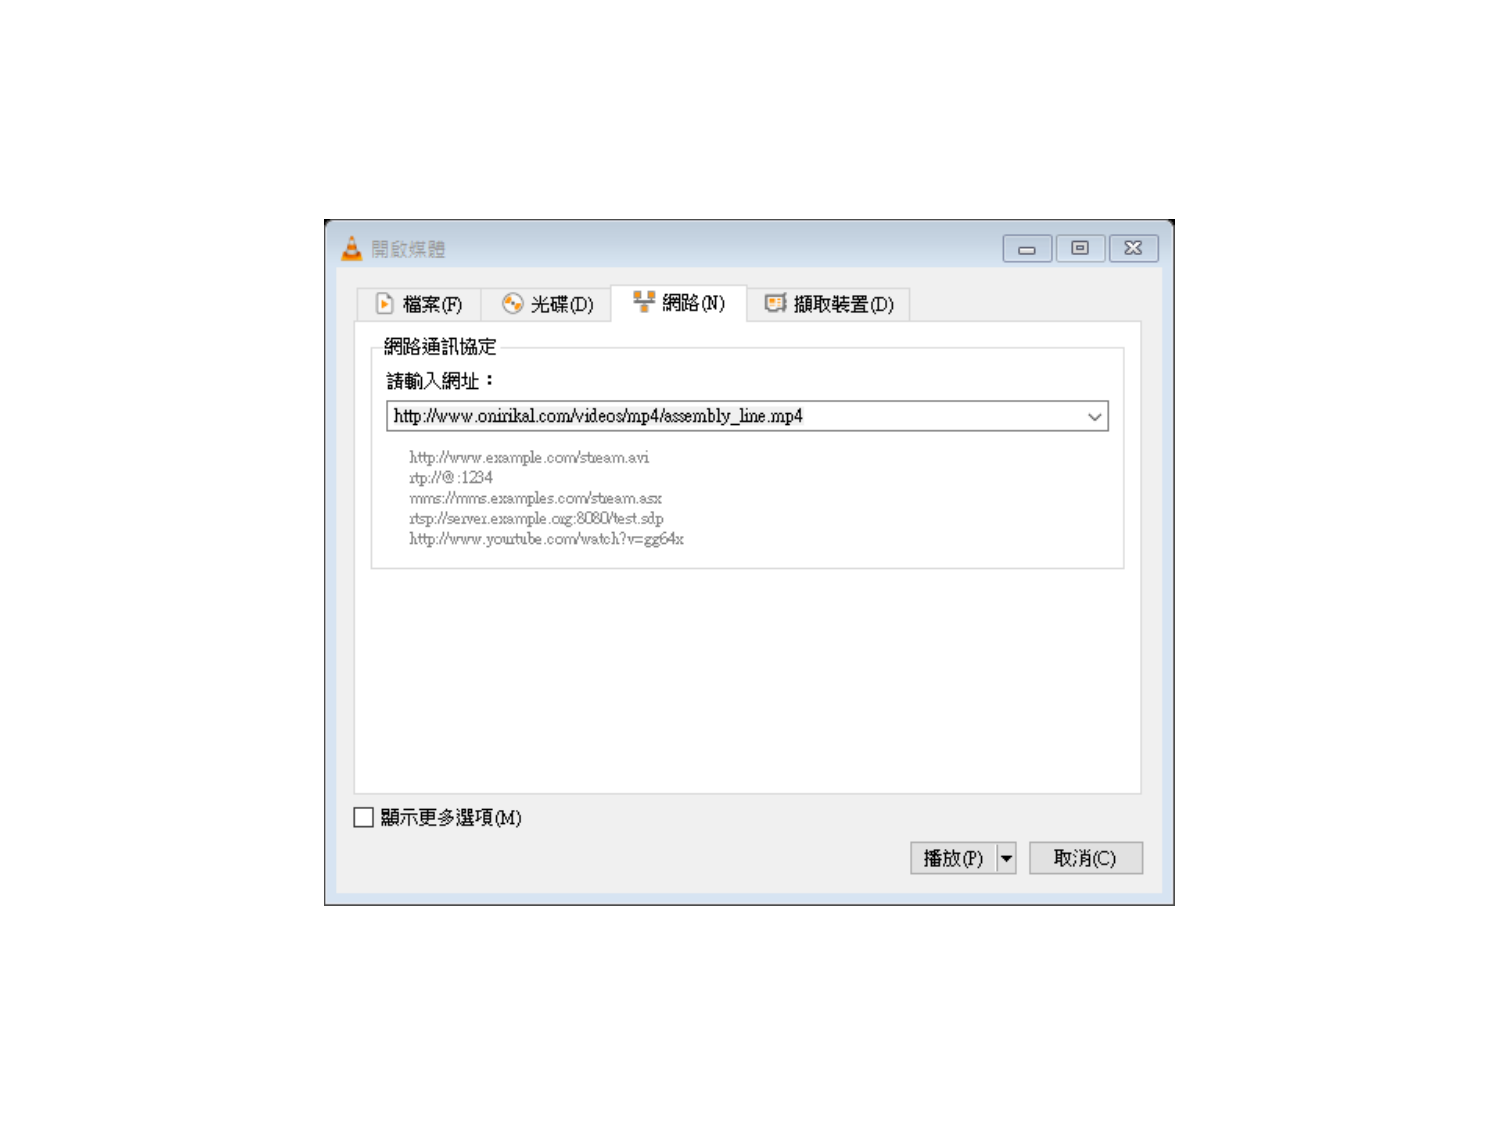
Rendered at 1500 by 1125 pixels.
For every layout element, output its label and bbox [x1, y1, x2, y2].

picture [324, 219, 1176, 906]
